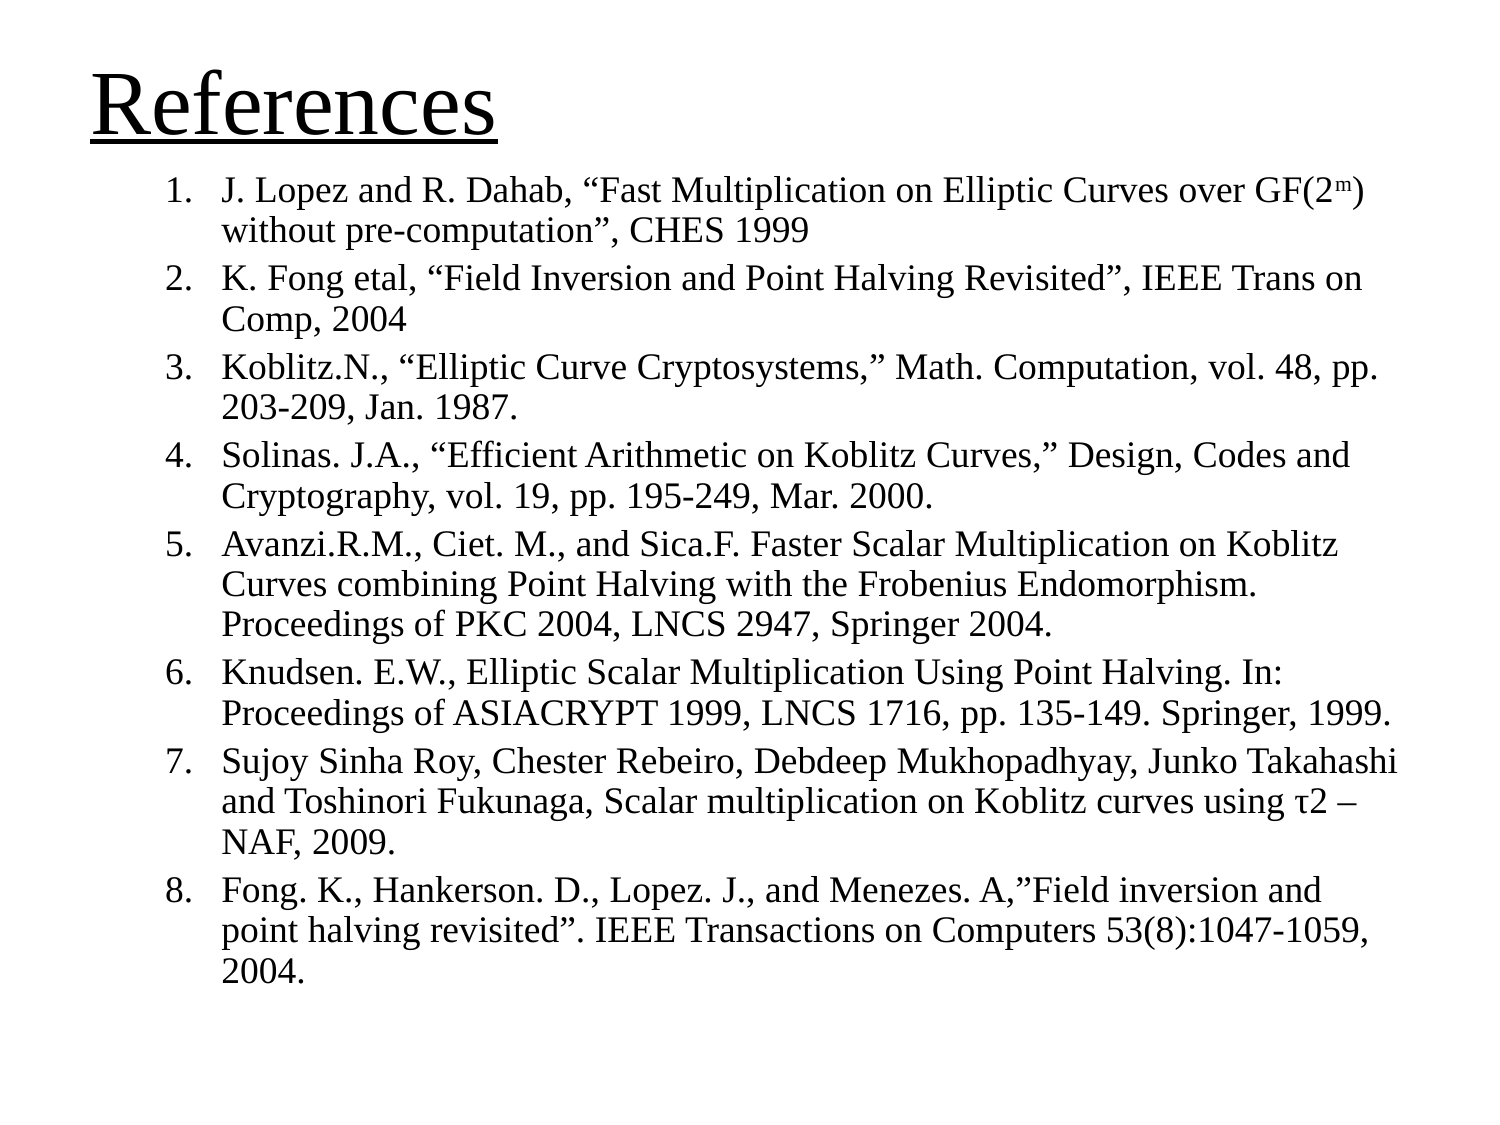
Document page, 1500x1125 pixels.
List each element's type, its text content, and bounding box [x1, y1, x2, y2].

title References [74, 44, 1426, 151]
list J. Lopez and R. Dahab, “Fast Multiplication on Elliptic Curves over GF(2m) without pre-computation”, CHES 1999 K. Fong etal, “Field Inversion and Point Halving Revisited”, IEEE Trans on Comp, 2004 Koblitz.N., “Elliptic Curve Cryptosystems,” Math. Computation, vol. 48, pp. 203-209, Jan. 1987. Solinas. J.A., “Efficient Arithmetic on Koblitz Curves,” Design, Codes and Cryptography, vol. 19, pp. 195-249, Mar. 2000. Avanzi.R.M., Ciet. M., and Sica.F. Faster Scalar Multiplication on Koblitz Curves combining Point Halving with the Frobenius Endomorphism. Proceedings of PKC 2004, LNCS 2947, Springer 2004. Knudsen. E.W., Elliptic Scalar Multiplication Using Point Halving. In: Proceedings of ASIACRYPT 1999, LNCS 1716, pp. 135-149. Springer, 1999. Sujoy Sinha Roy, Chester Rebeiro, Debdeep Mukhopadhyay, Junko Takahashi and Toshinori Fukunaga, Scalar multiplication on Koblitz curves using τ2 – NAF, 2009. Fong. K., Hankerson. D., Lopez. J., and Menezes. A,”Field inversion and point halving revisited”. IEEE Transactions on Computers 53(8):1047-1059, 2004. [74, 162, 1426, 1088]
